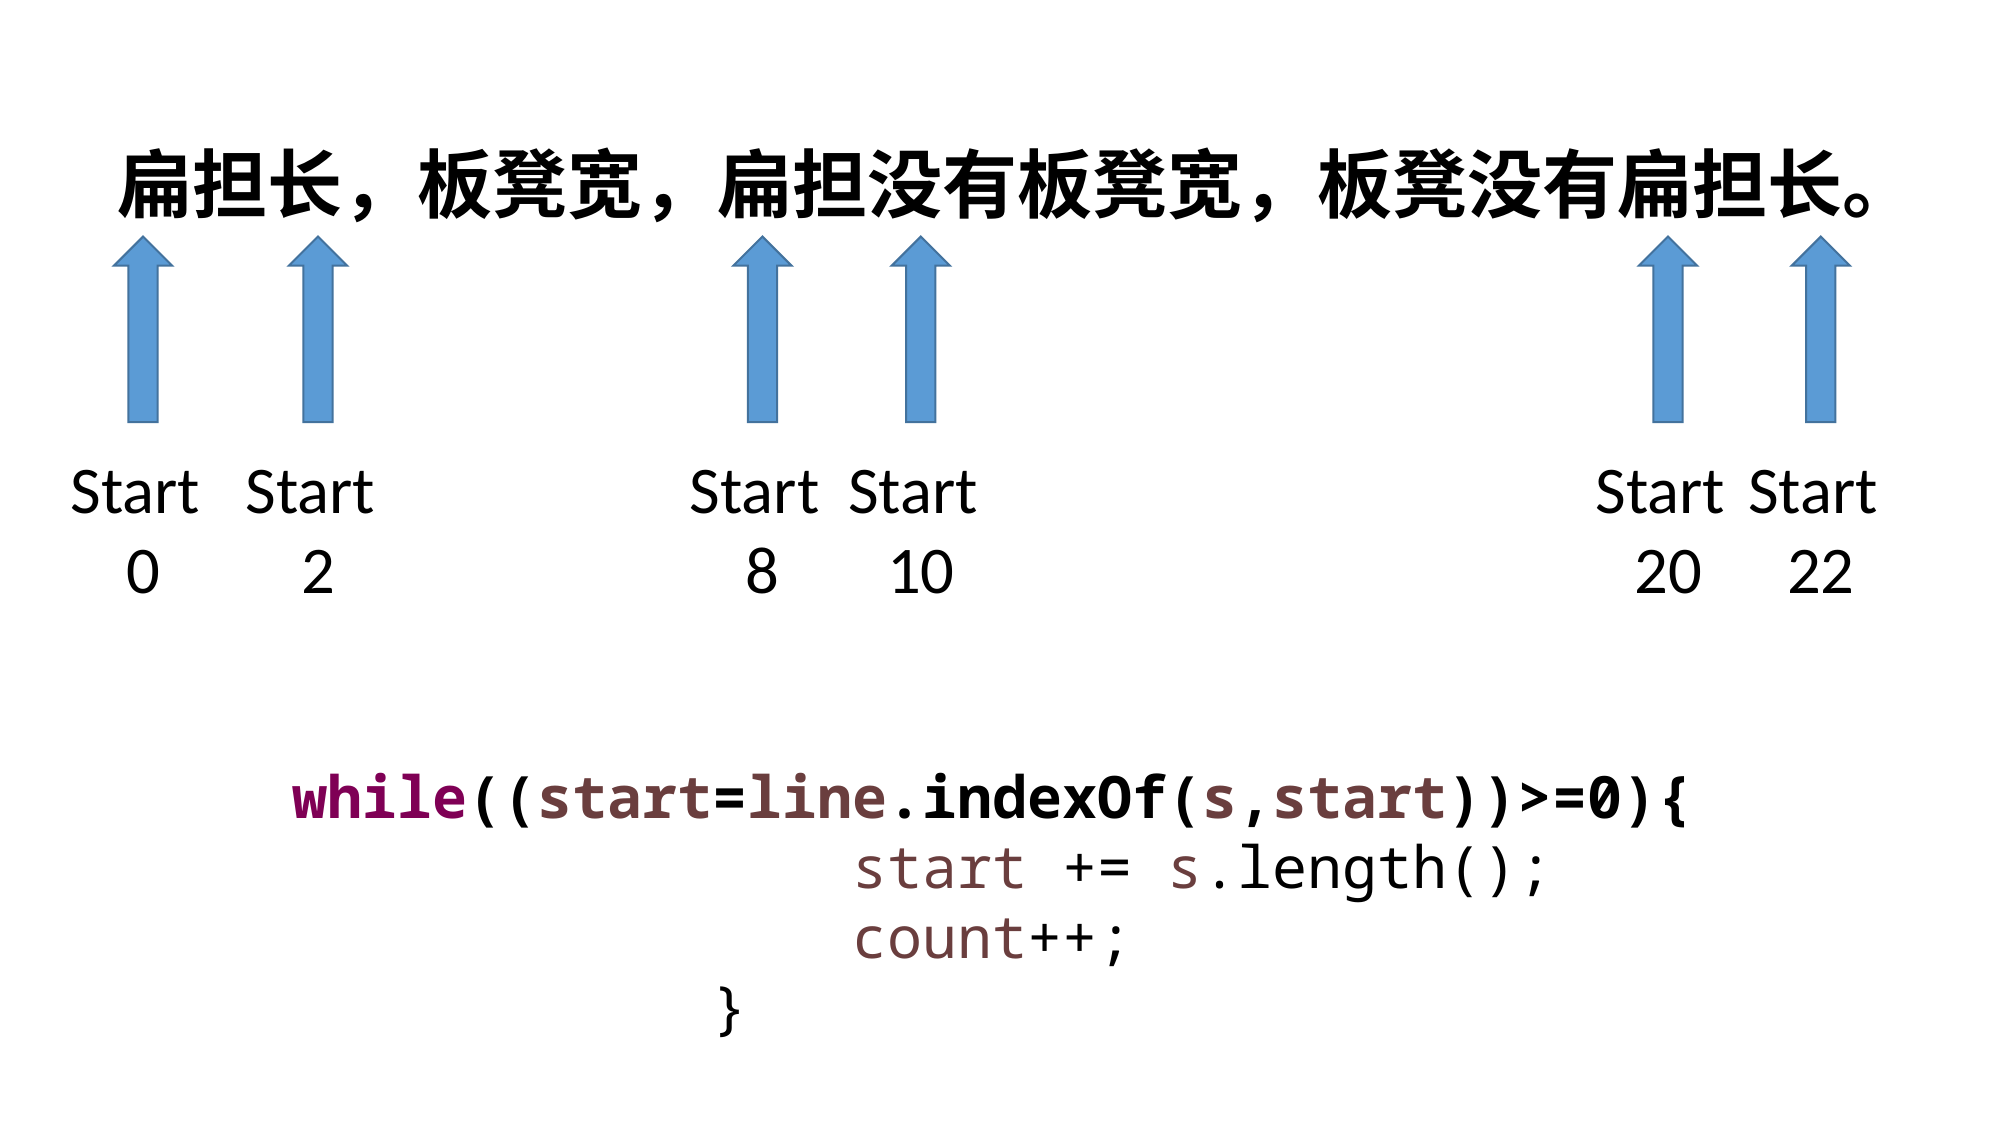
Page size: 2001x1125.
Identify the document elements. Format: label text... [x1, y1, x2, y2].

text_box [1733, 236, 1909, 698]
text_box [1580, 236, 1733, 698]
text_box 扁担长，板凳宽，扁担没有板凳宽，板凳没有扁担长。 [102, 130, 1909, 236]
text_box while((start=line.indexOf(s,start))>=0){ start += s.length(); count++; } [277, 752, 1781, 1048]
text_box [833, 236, 1009, 698]
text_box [230, 236, 406, 698]
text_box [55, 236, 230, 698]
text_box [674, 236, 833, 698]
